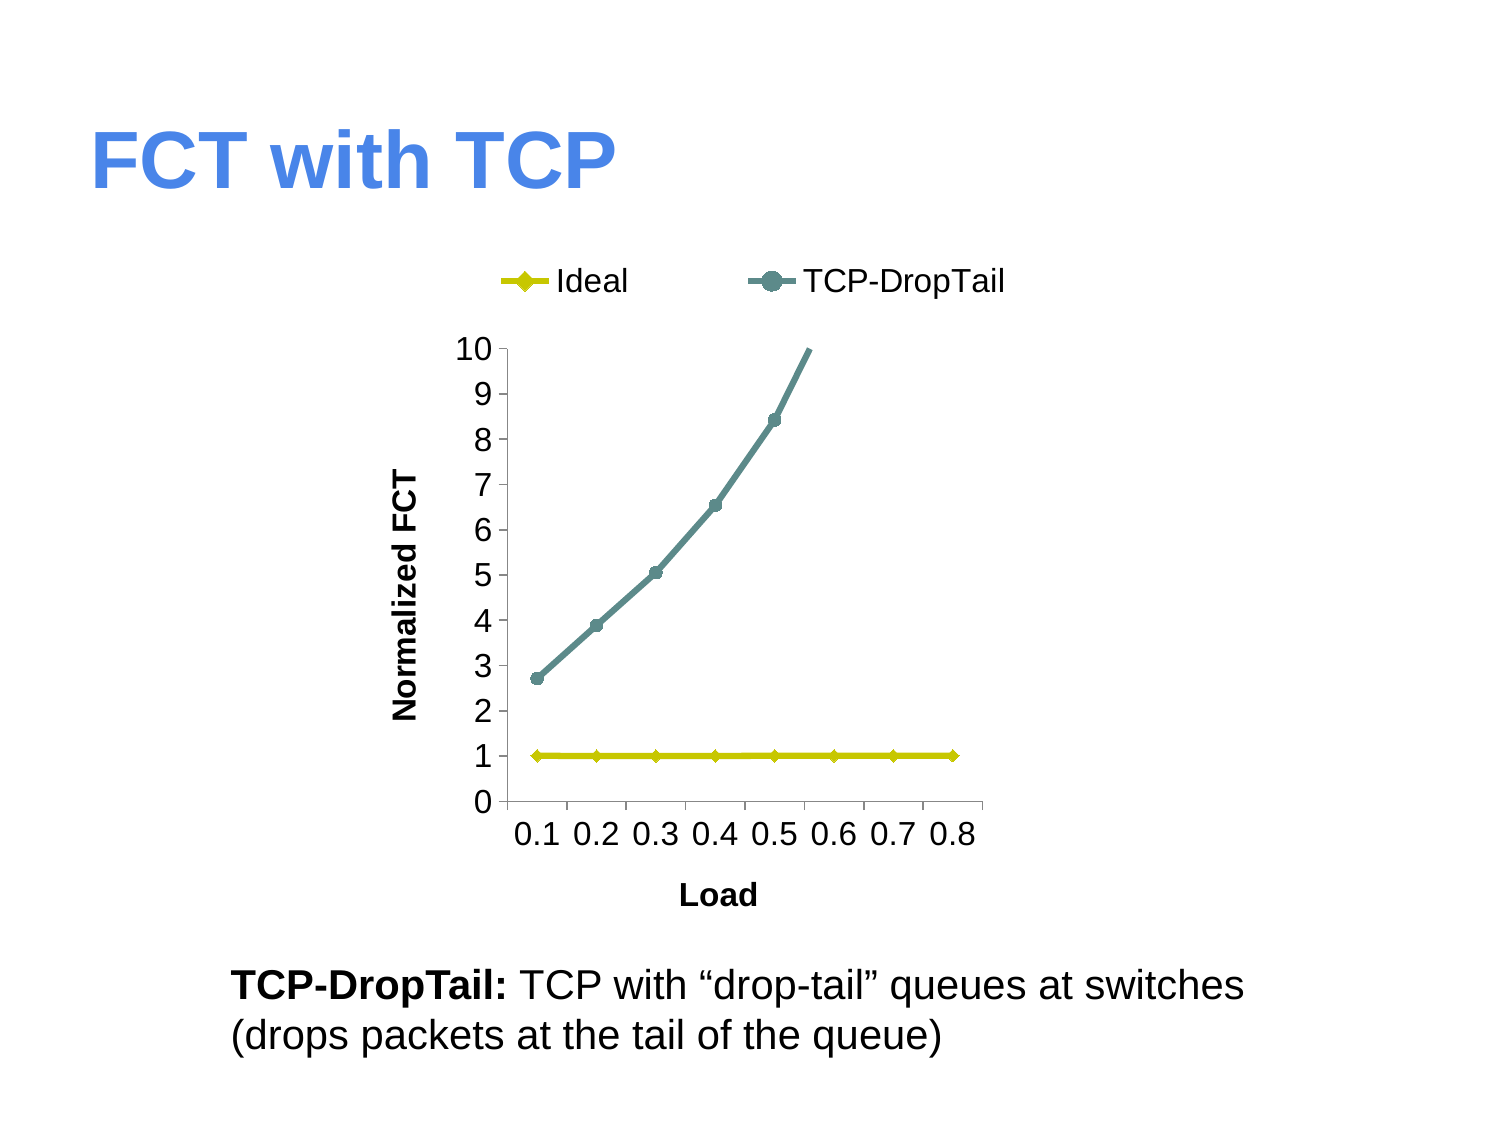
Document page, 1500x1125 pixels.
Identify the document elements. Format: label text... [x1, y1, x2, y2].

chart [167, 240, 1332, 981]
title FCT with TCP [75, 24, 1425, 213]
text_box TCP-DropTail: TCP with “drop-tail” queues at switches (drops packets at the tail of the queue) [215, 989, 1283, 1066]
